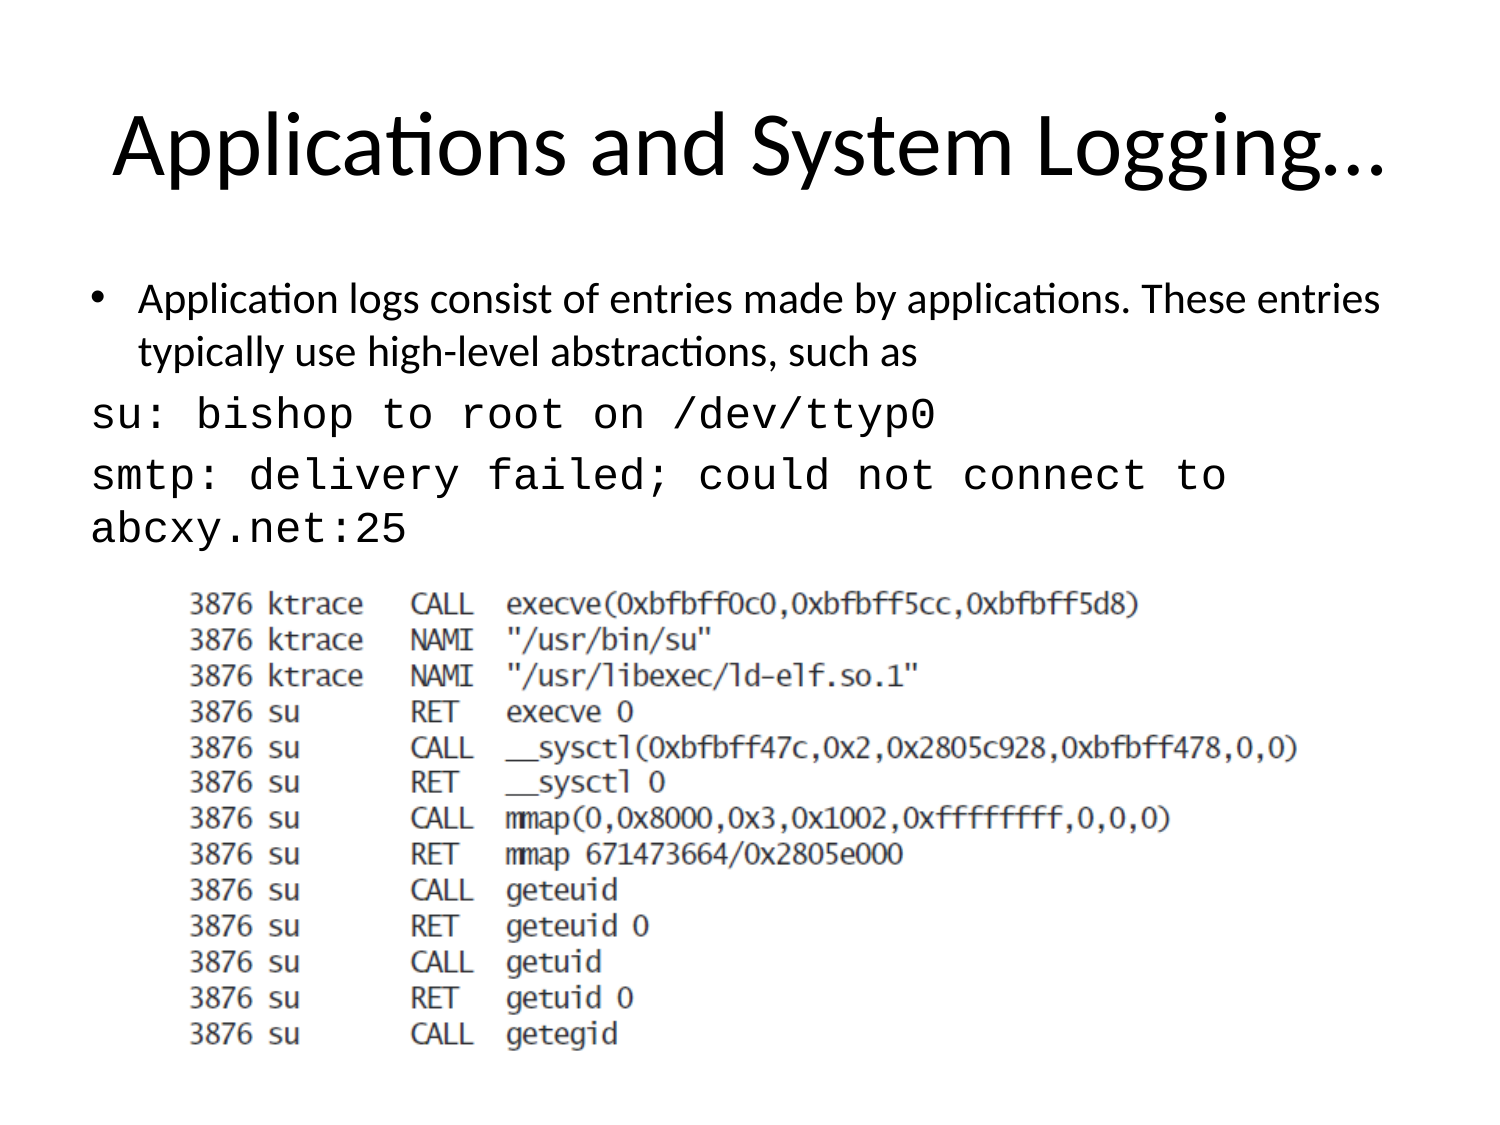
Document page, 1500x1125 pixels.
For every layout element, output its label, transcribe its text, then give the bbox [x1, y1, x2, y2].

list Application logs consist of entries made by applications. These entries typically use high-level abstractions, such as su: bishop to root on /dev/ttyp0 smtp: delivery failed; could not connect to abcxy.net:25 [75, 262, 1425, 563]
title Applications and System Logging… [75, 45, 1425, 233]
picture [155, 574, 1351, 1091]
